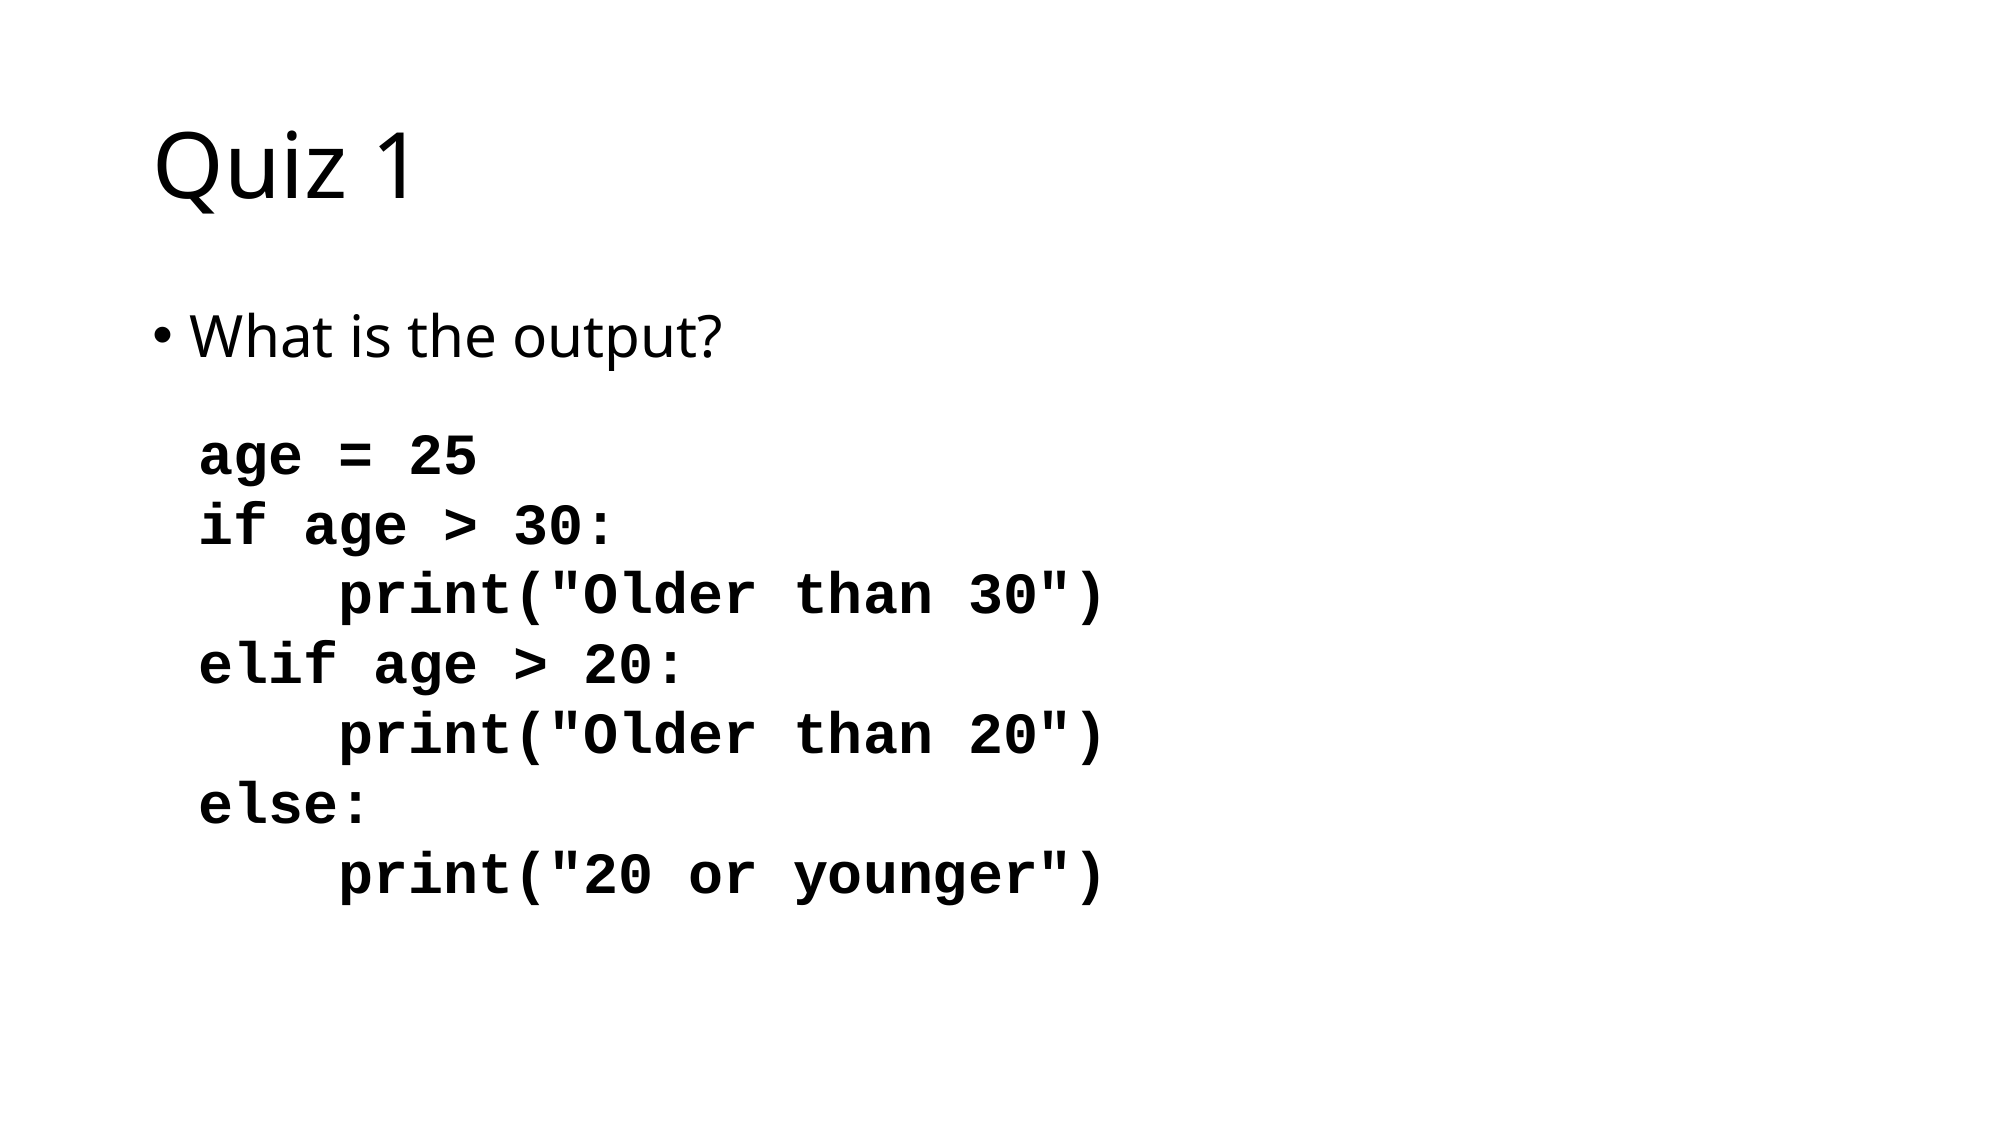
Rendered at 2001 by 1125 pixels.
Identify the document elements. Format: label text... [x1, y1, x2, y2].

list What is the output? [137, 299, 1863, 1014]
title Quiz 1 [137, 59, 1863, 278]
text_box age = 25 if age > 30: print("Older than 30") elif age > 20: print("Older than 20") else: print("20 or younger") [183, 408, 1375, 913]
